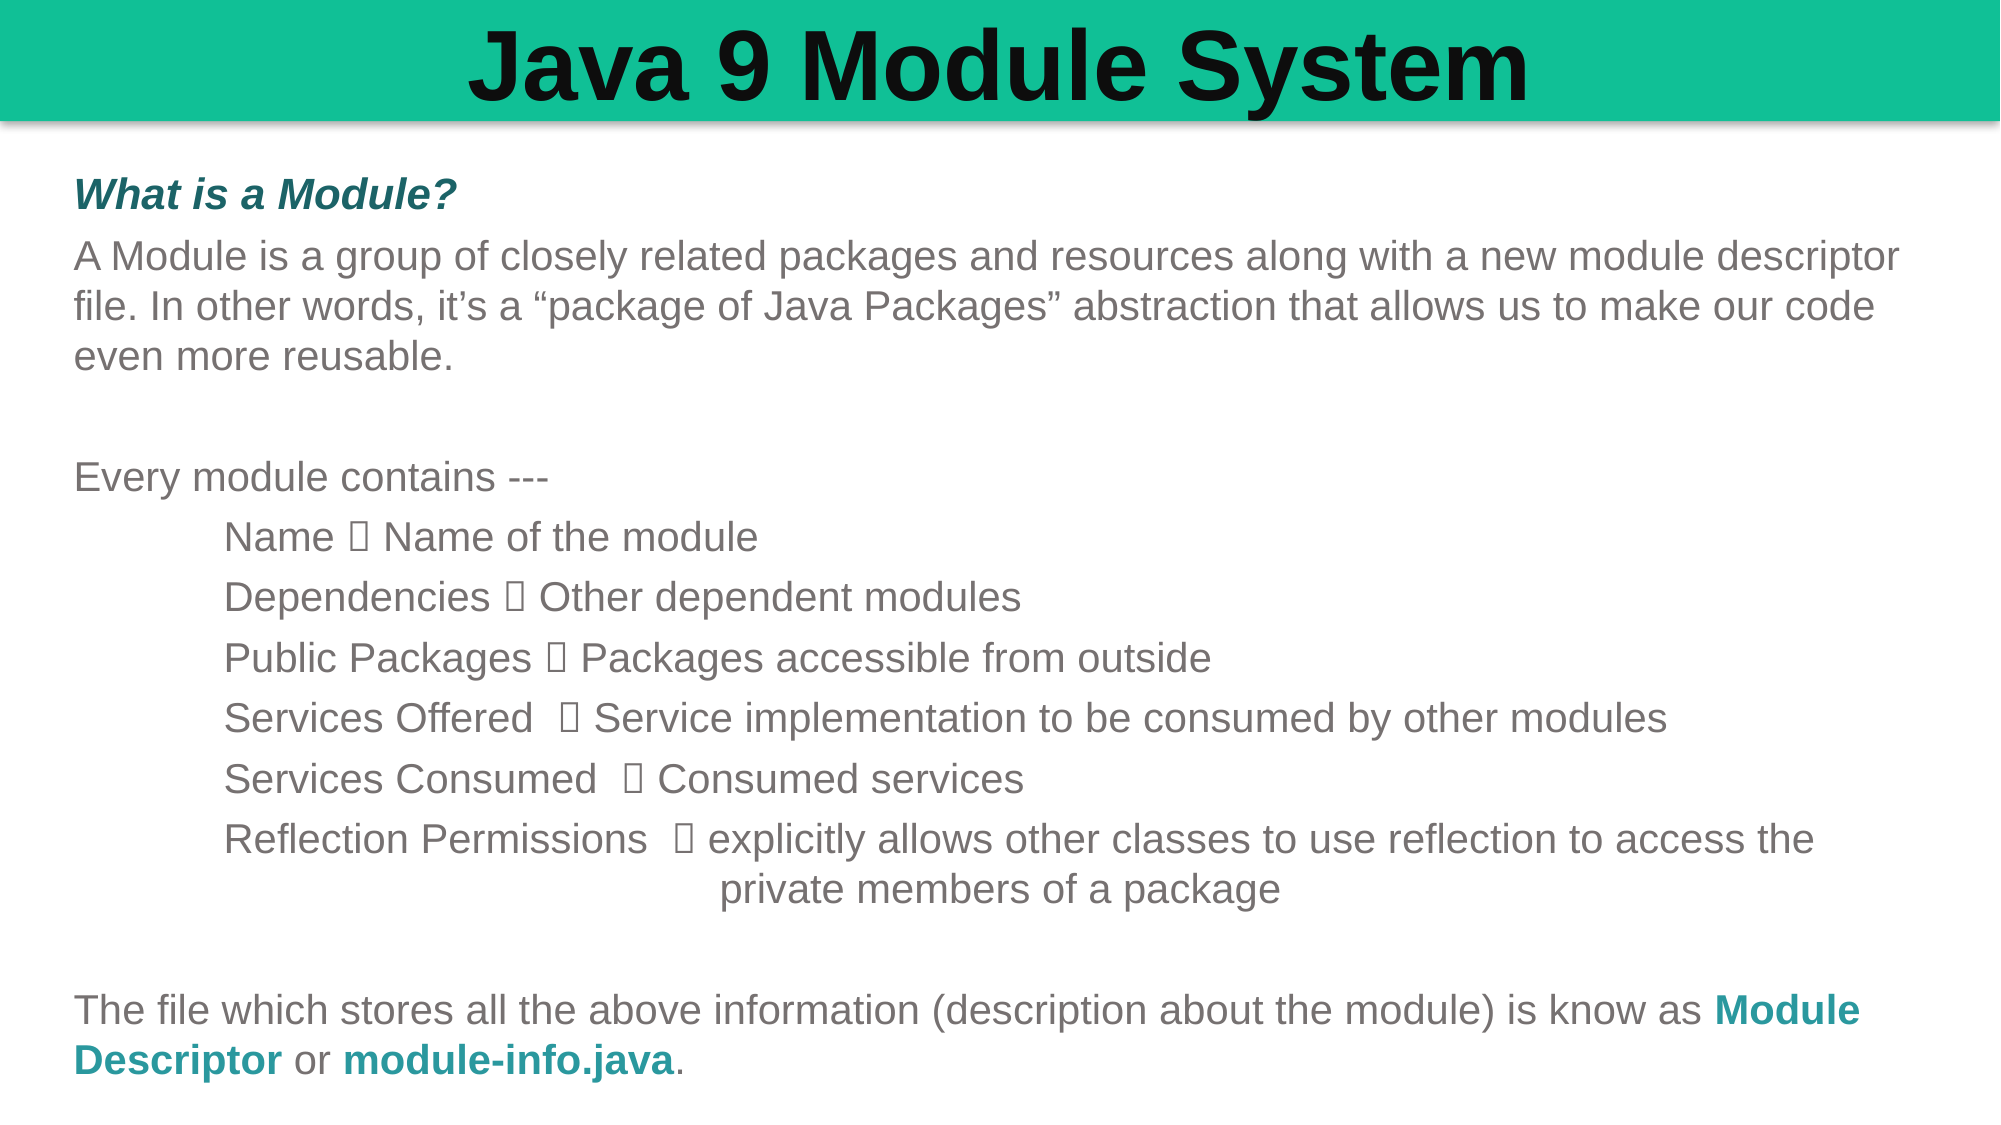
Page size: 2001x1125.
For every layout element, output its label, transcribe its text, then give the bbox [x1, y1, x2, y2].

text_box What is a Module? A Module is a group of closely related packages and resources along with a new module descriptor file. In other words, it’s a “package of Java Packages” abstraction that allows us to make our code even more reusable. Every module contains --- Name  Name of the module Dependencies  Other dependent modules Public Packages  Packages accessible from outside Services Offered  Service implementation to be consumed by other modules Services Consumed  Consumed services Reflection Permissions  explicitly allows other classes to use reflection to access the private members of a package The file which stores all the above information (description about the module) is know as Module Descriptor or module-info.java. [58, 158, 1941, 1090]
text_box Java 9 Module System [0, 0, 2000, 122]
